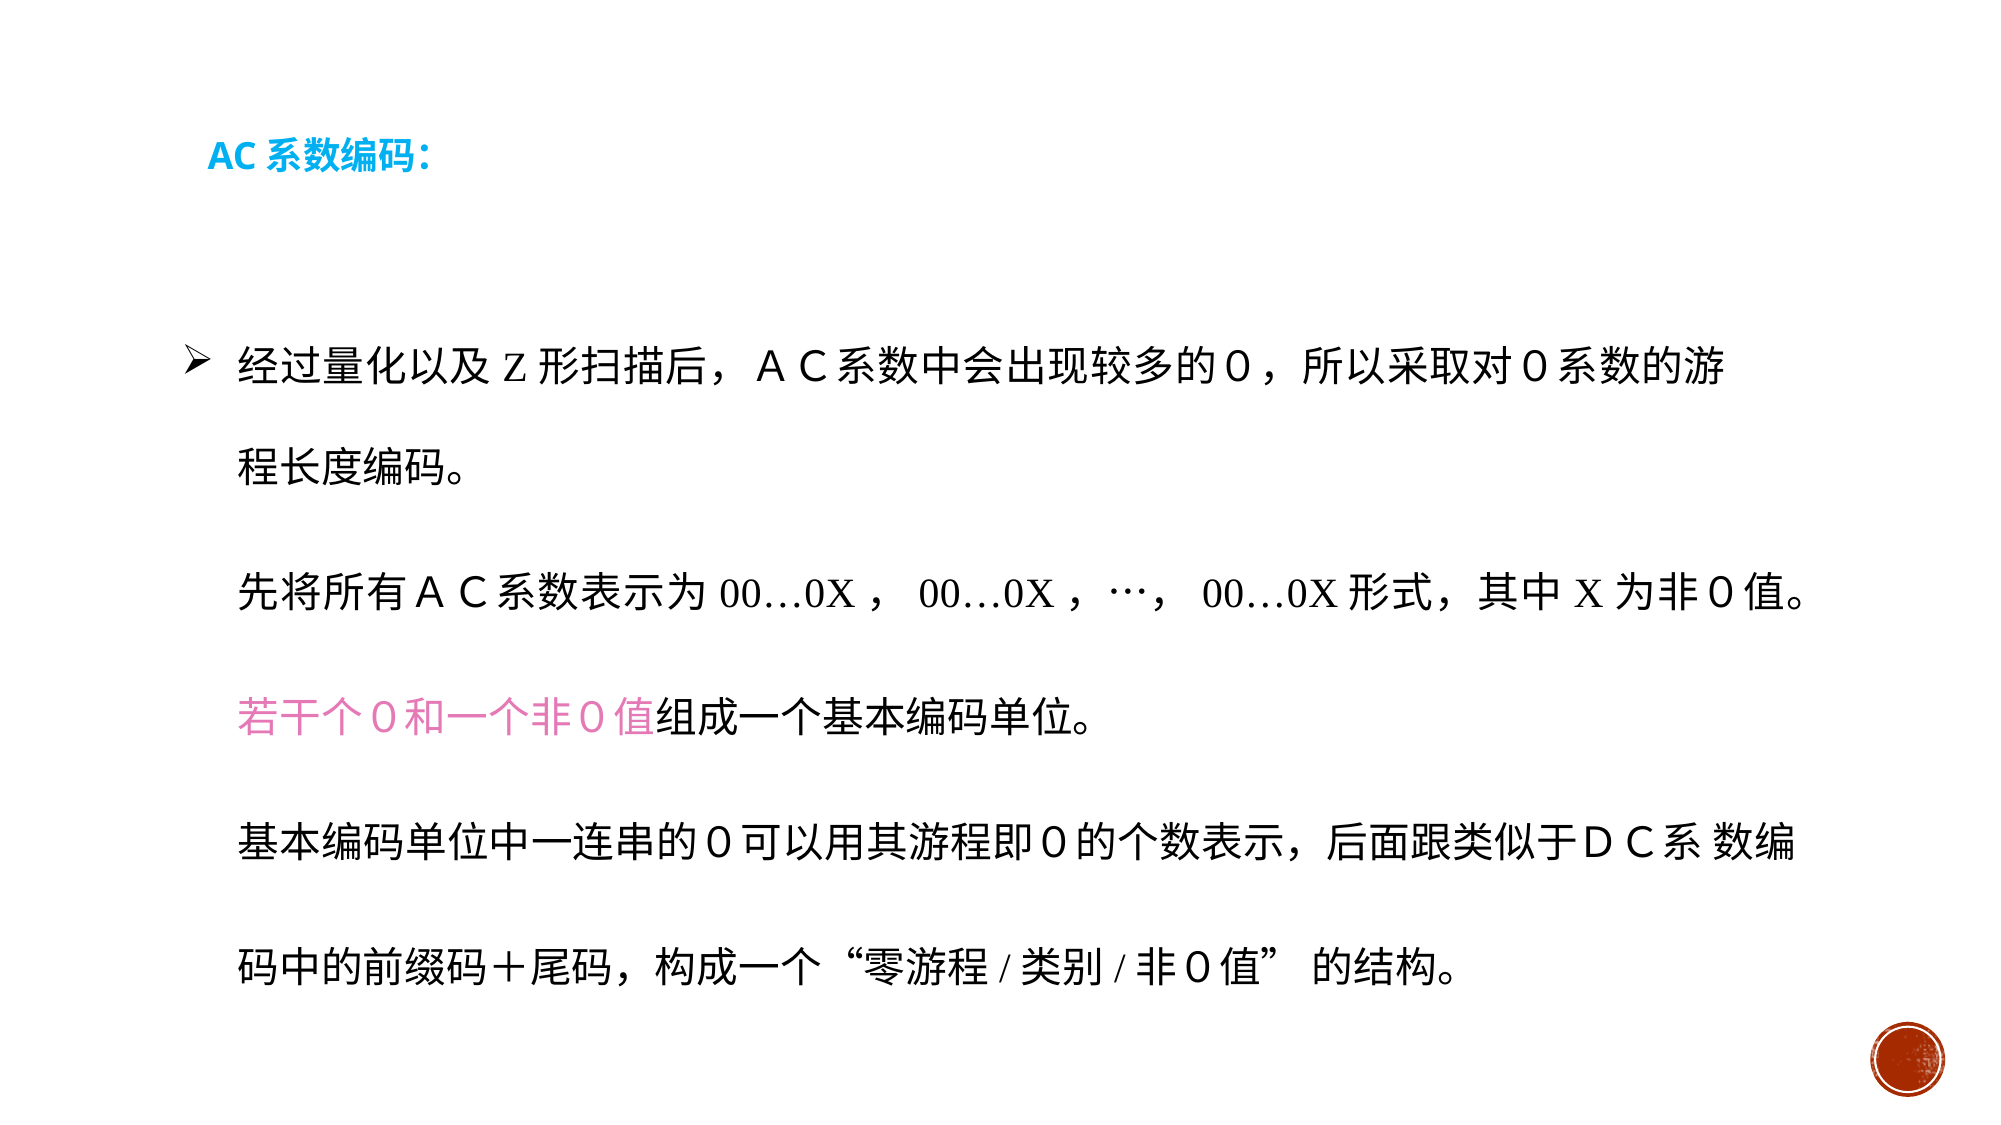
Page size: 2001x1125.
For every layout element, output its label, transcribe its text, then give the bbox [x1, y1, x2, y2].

text_box AC系数编码： [192, 124, 574, 185]
text_box 经过量化以及Z形扫描后，ＡＣ系数中会出现较多的０，所以采取对０系数的游 程长度编码。 先将所有ＡＣ系数表示为00…0X，00…0X，…，00…0X形式，其中X为非０值。 若干个０和一个非０值组成一个基本编码单位。 基本编码单位中一连串的０可以用其游程即０的个数表示，后面跟类似于ＤＣ系 数编码中的前缀码＋尾码，构成一个“零游程/类别/非０值” 的结构。 [127, 332, 1873, 999]
